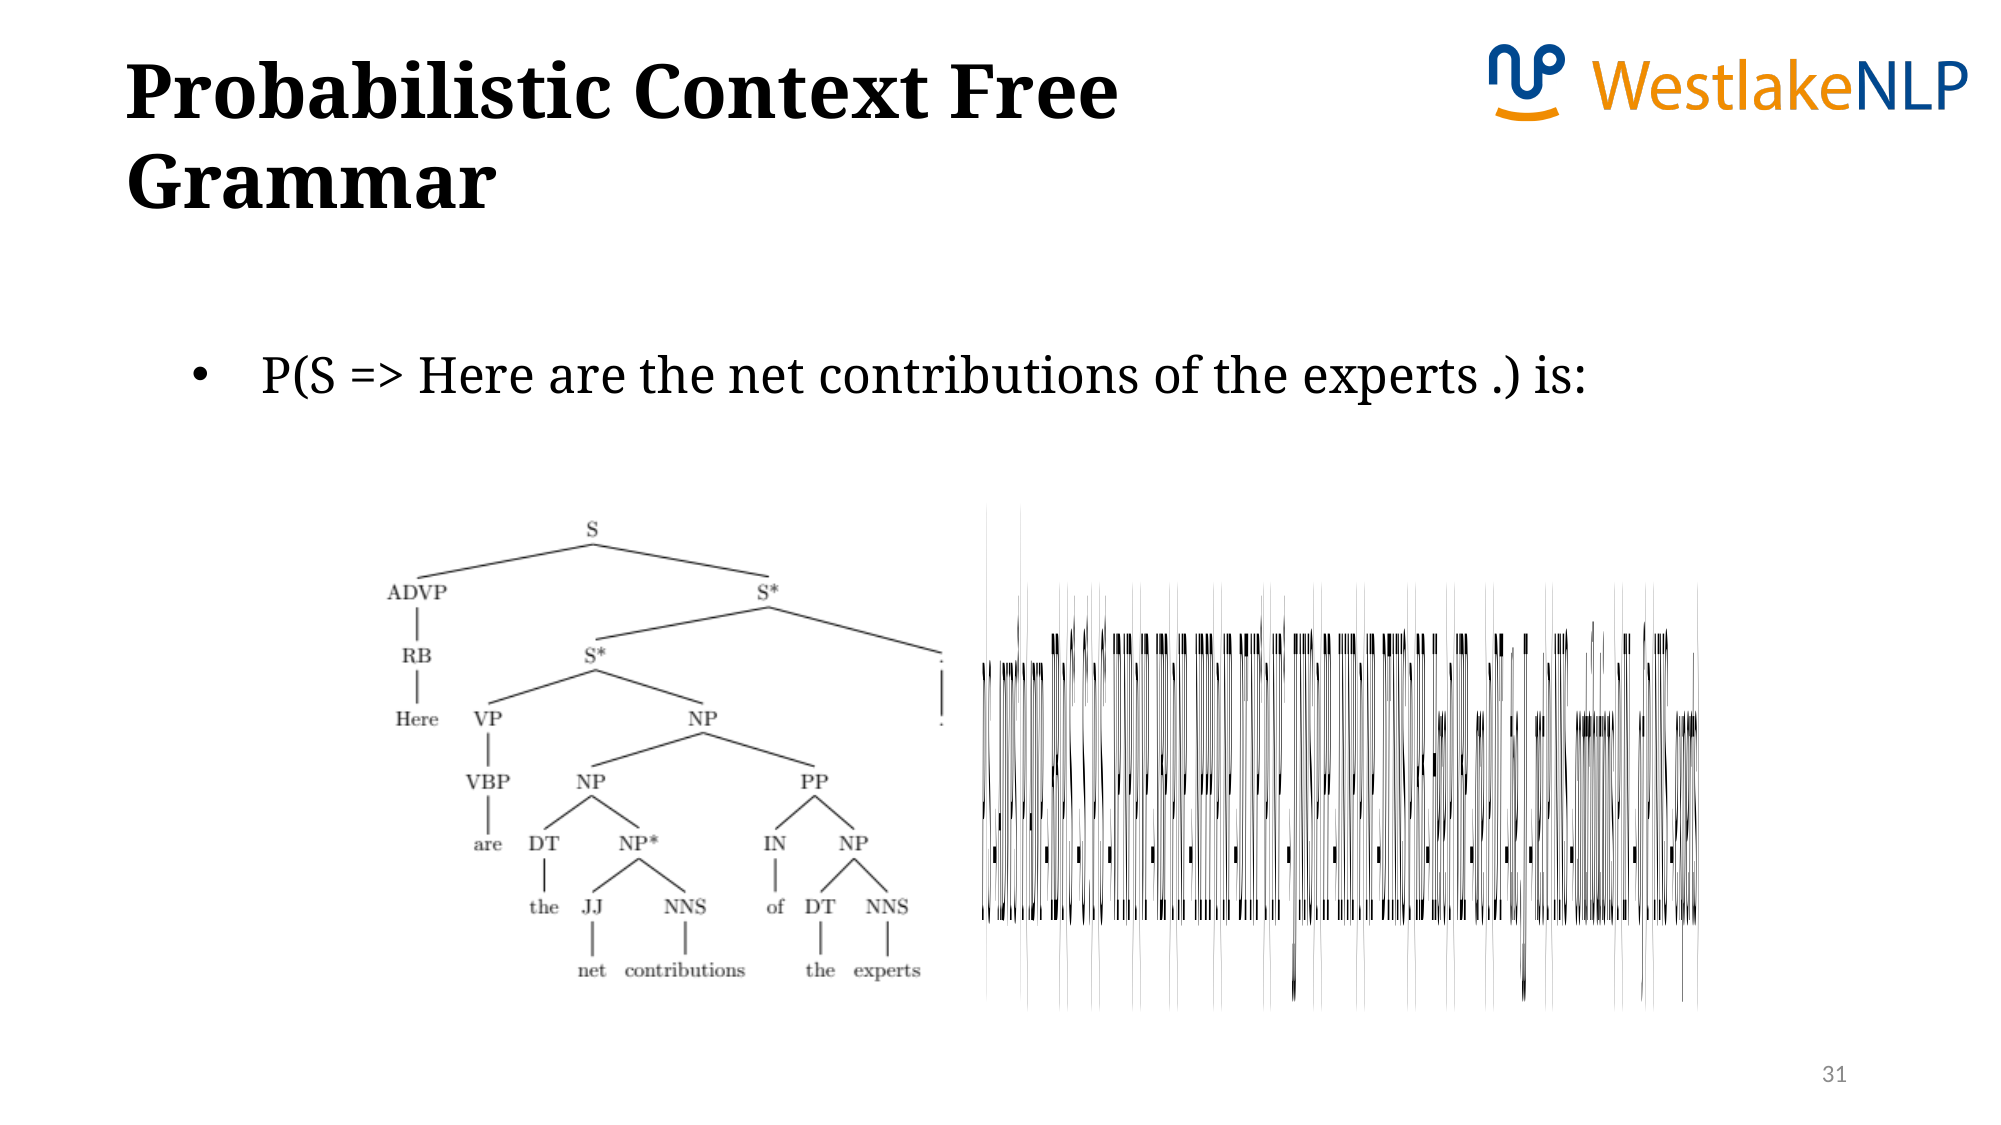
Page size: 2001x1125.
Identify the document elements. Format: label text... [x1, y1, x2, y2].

slide_number 31 [1412, 1042, 1863, 1103]
text_box Probabilistic Context Free Grammar [110, 35, 1507, 231]
picture [1459, 0, 2000, 170]
text_box P(S => Here are the net contributions of the experts .) is: [176, 306, 1682, 411]
picture [380, 516, 949, 987]
